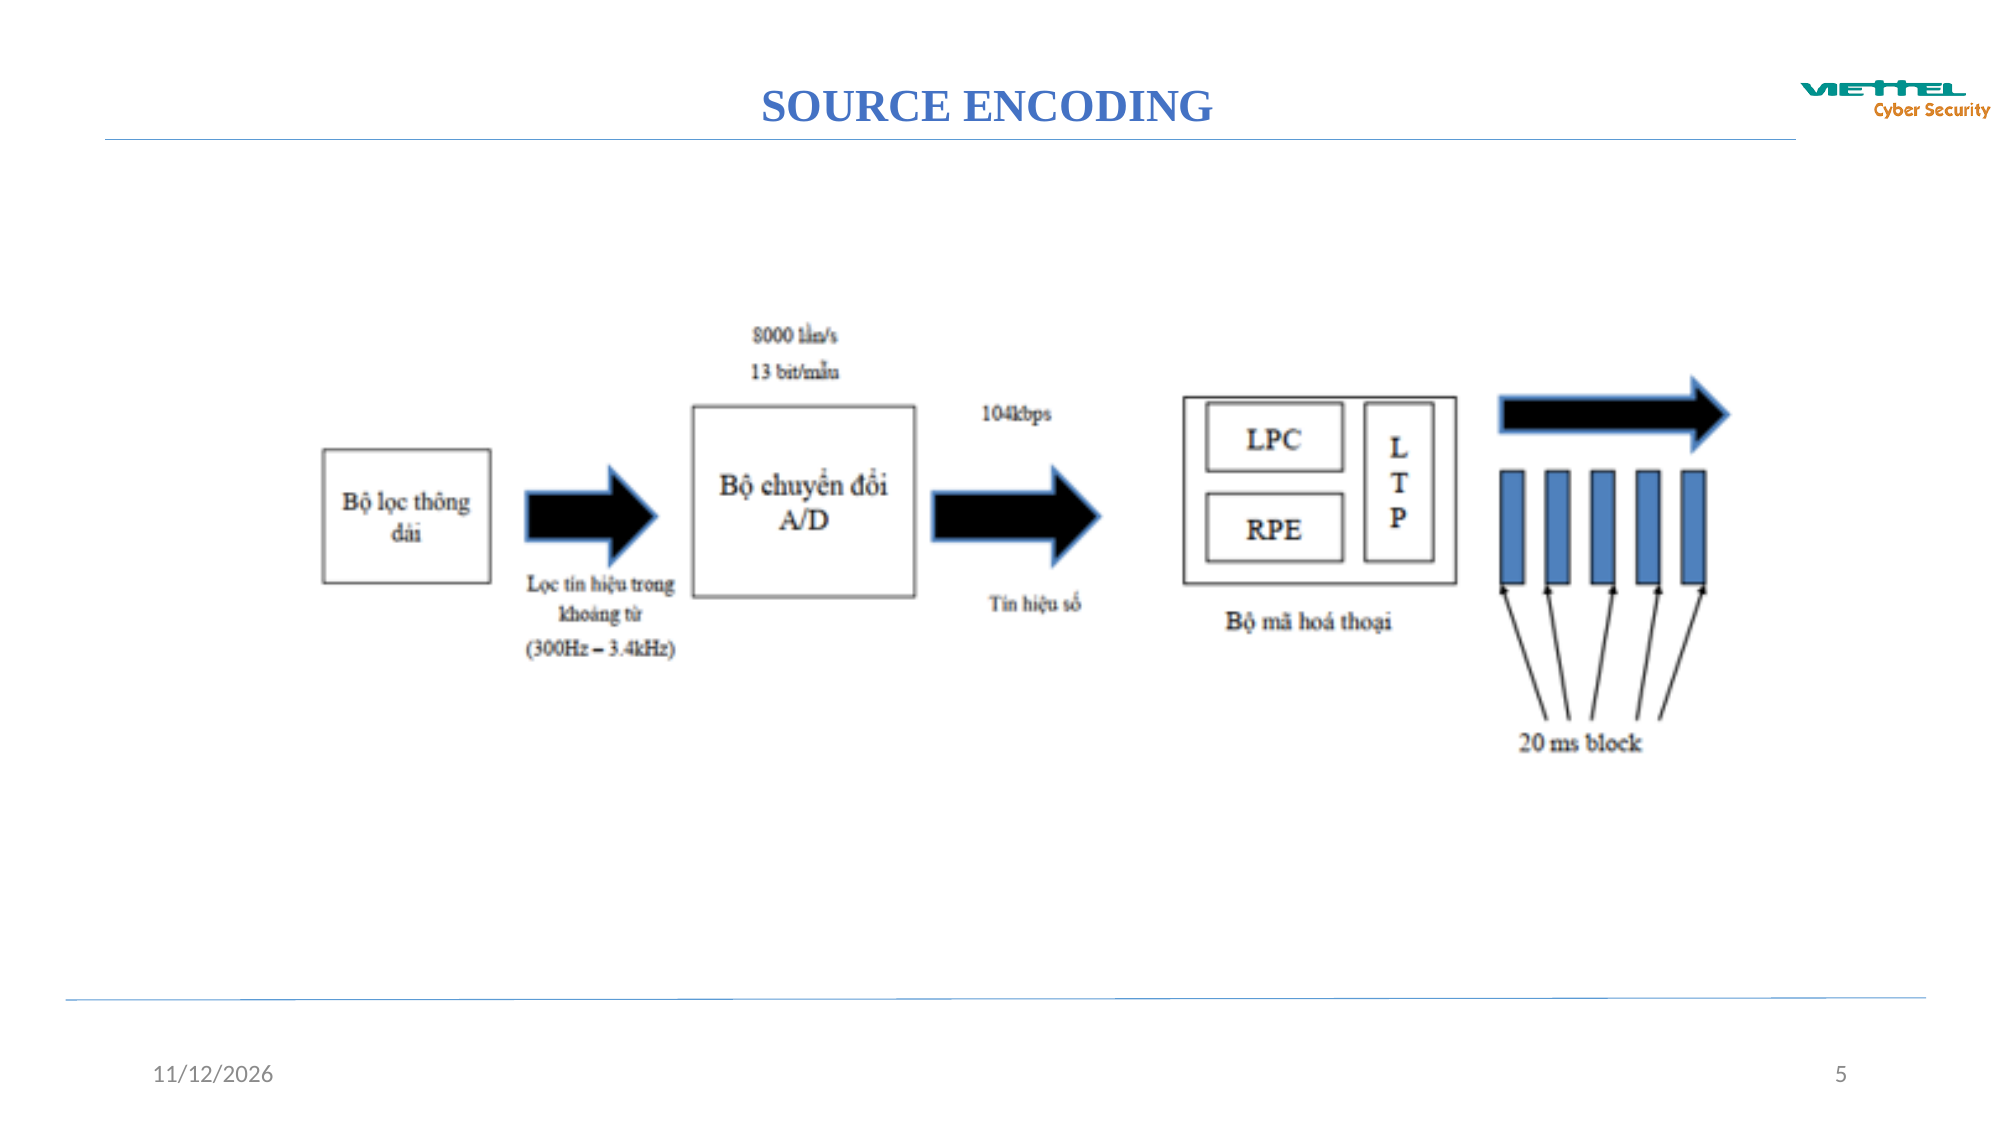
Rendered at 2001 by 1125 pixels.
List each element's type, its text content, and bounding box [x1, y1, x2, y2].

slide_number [137, 1042, 588, 1103]
picture [260, 268, 1817, 870]
picture [1796, 0, 1994, 198]
text_box SOURCE ENCODING [480, 68, 1421, 139]
slide_number 5 [1412, 1042, 1863, 1103]
